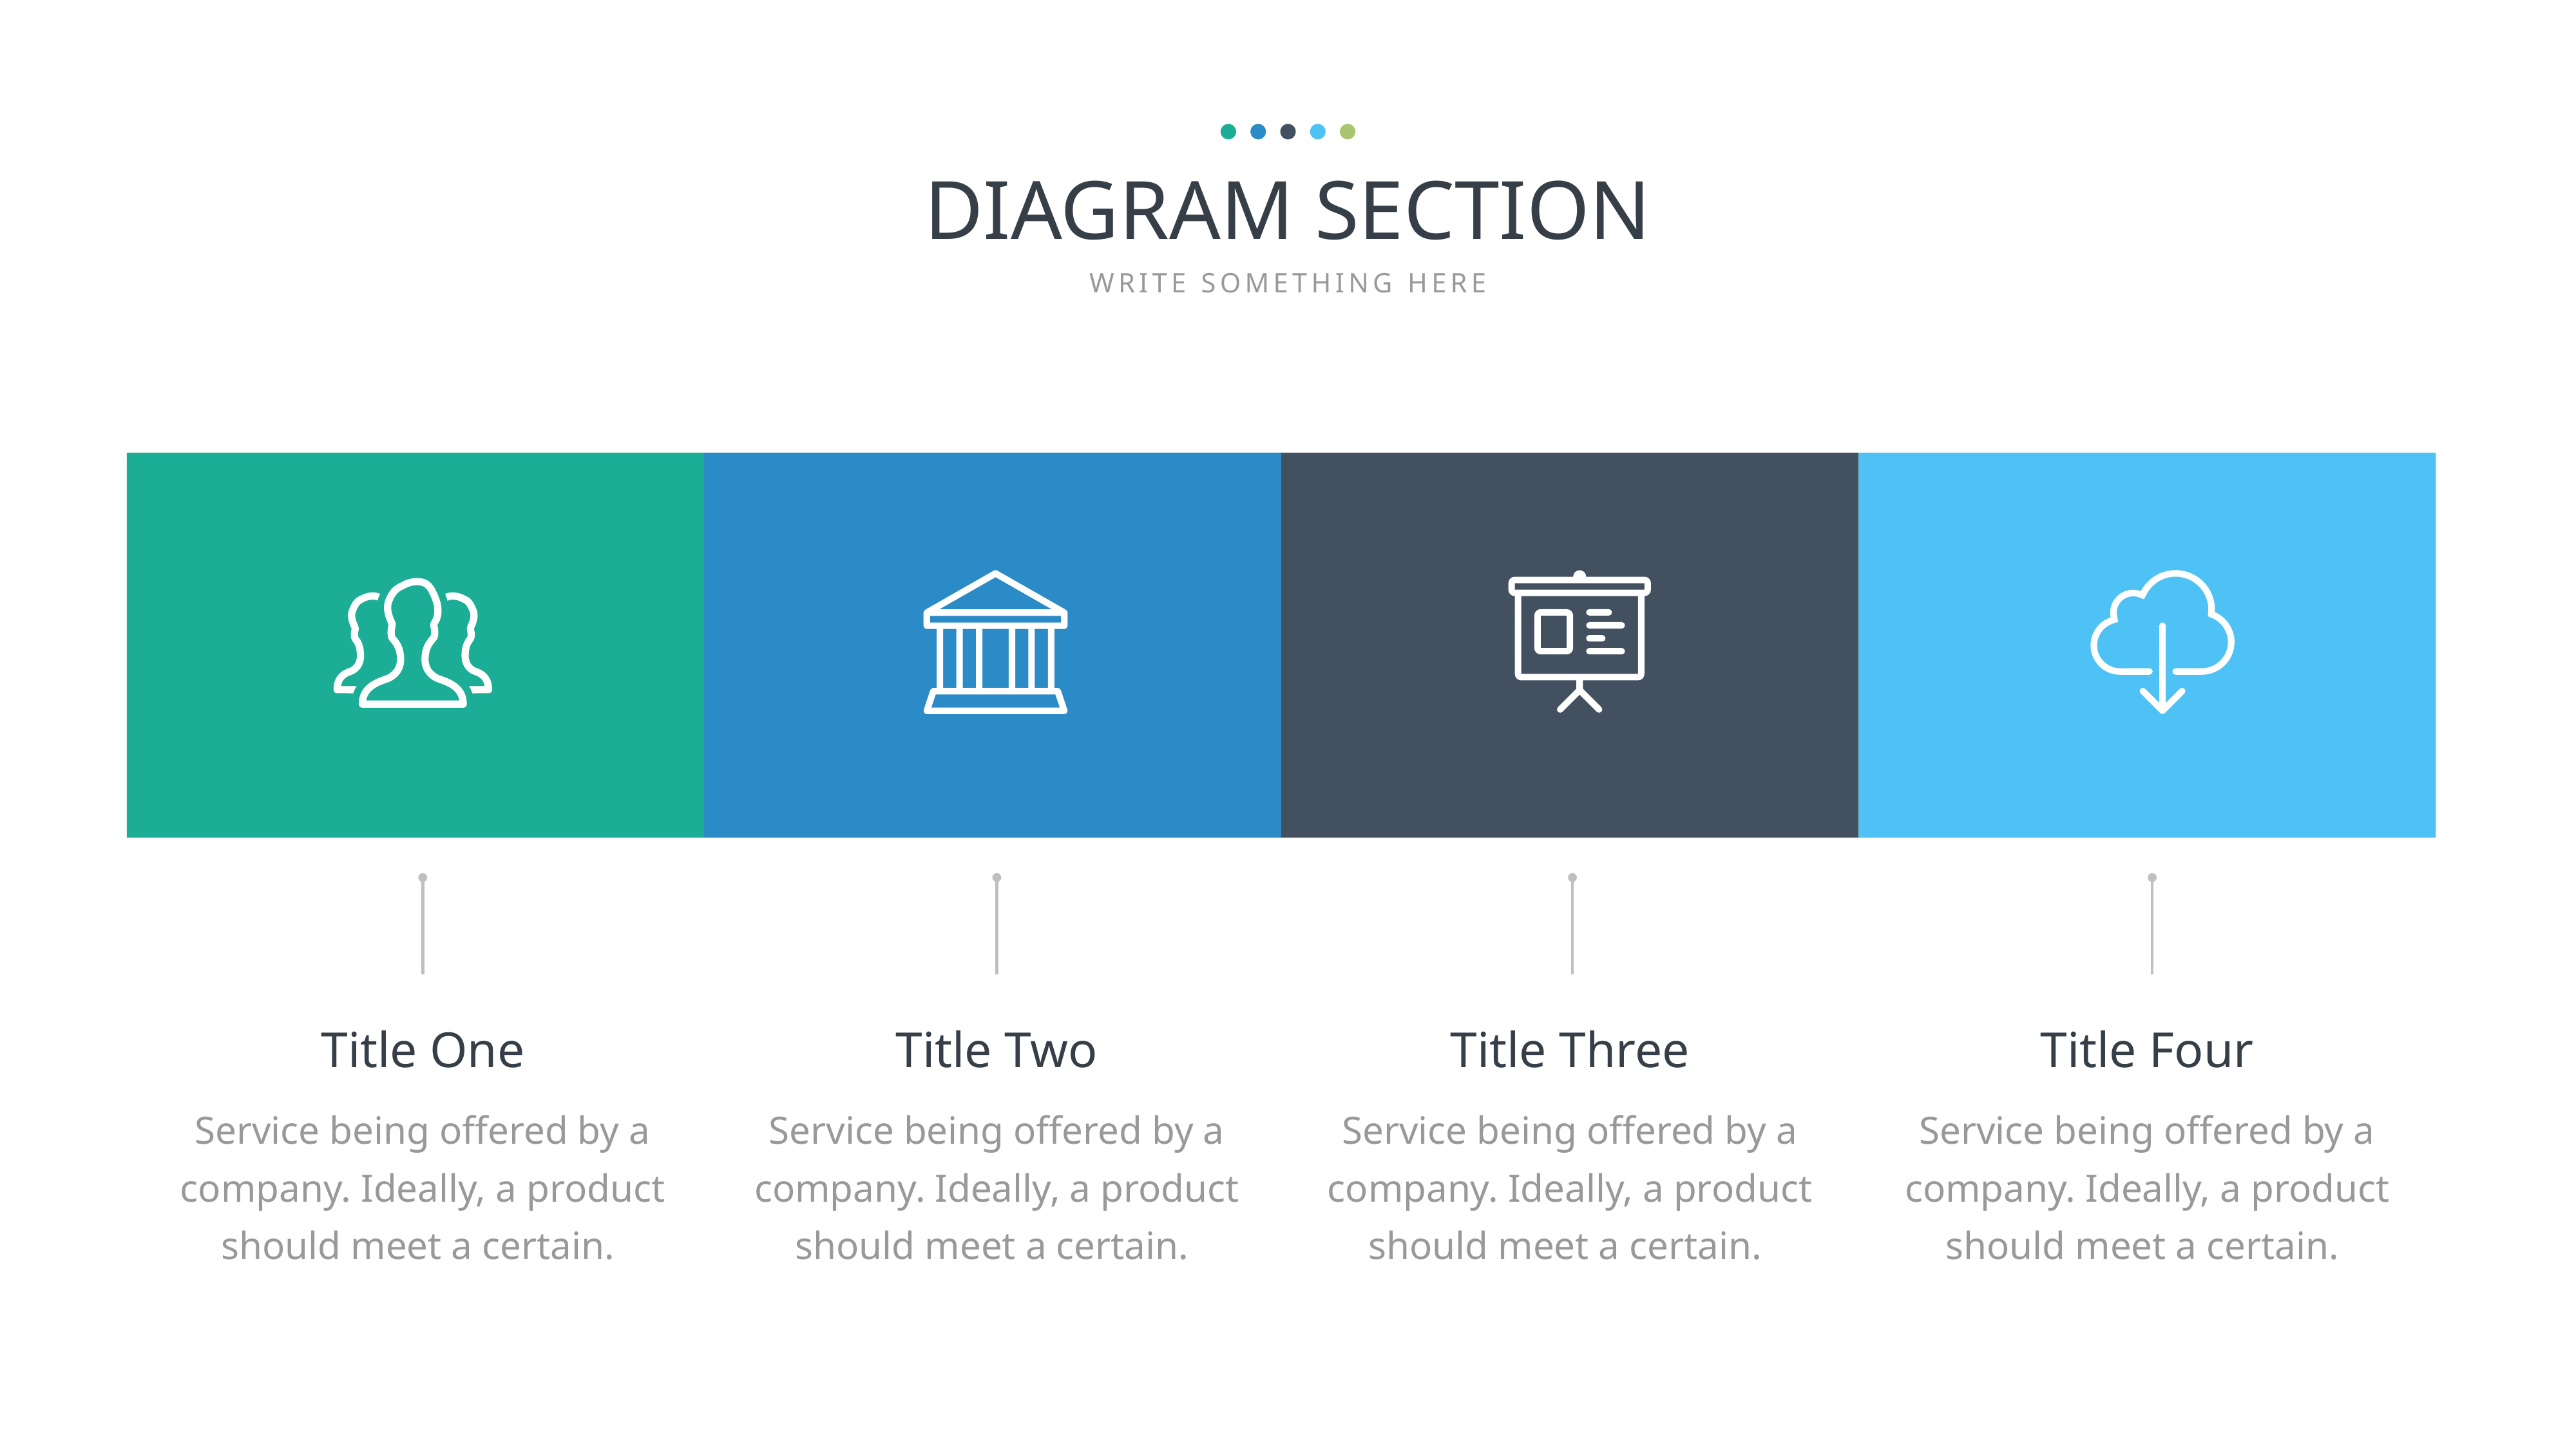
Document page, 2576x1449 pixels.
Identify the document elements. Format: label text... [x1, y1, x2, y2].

text_box Title Three [1337, 1014, 1804, 1082]
text_box Service being offered by a company. Ideally, a product should meet a certain. [1862, 1082, 2432, 1279]
text_box Title Two [763, 1014, 1230, 1082]
text_box Title One [189, 1014, 656, 1082]
text_box Service being offered by a company. Ideally, a product should meet a certain. [1285, 1082, 1855, 1279]
text_box DIAGRAM SECTION [744, 153, 1832, 260]
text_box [1220, 124, 1355, 140]
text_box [126, 452, 2436, 838]
text_box WRITE SOMETHING HERE [1080, 261, 1496, 303]
text_box Title Four [1914, 1014, 2381, 1082]
text_box Service being offered by a company. Ideally, a product should meet a certain. [712, 1082, 1282, 1279]
text_box Service being offered by a company. Ideally, a product should meet a certain. [138, 1082, 707, 1279]
